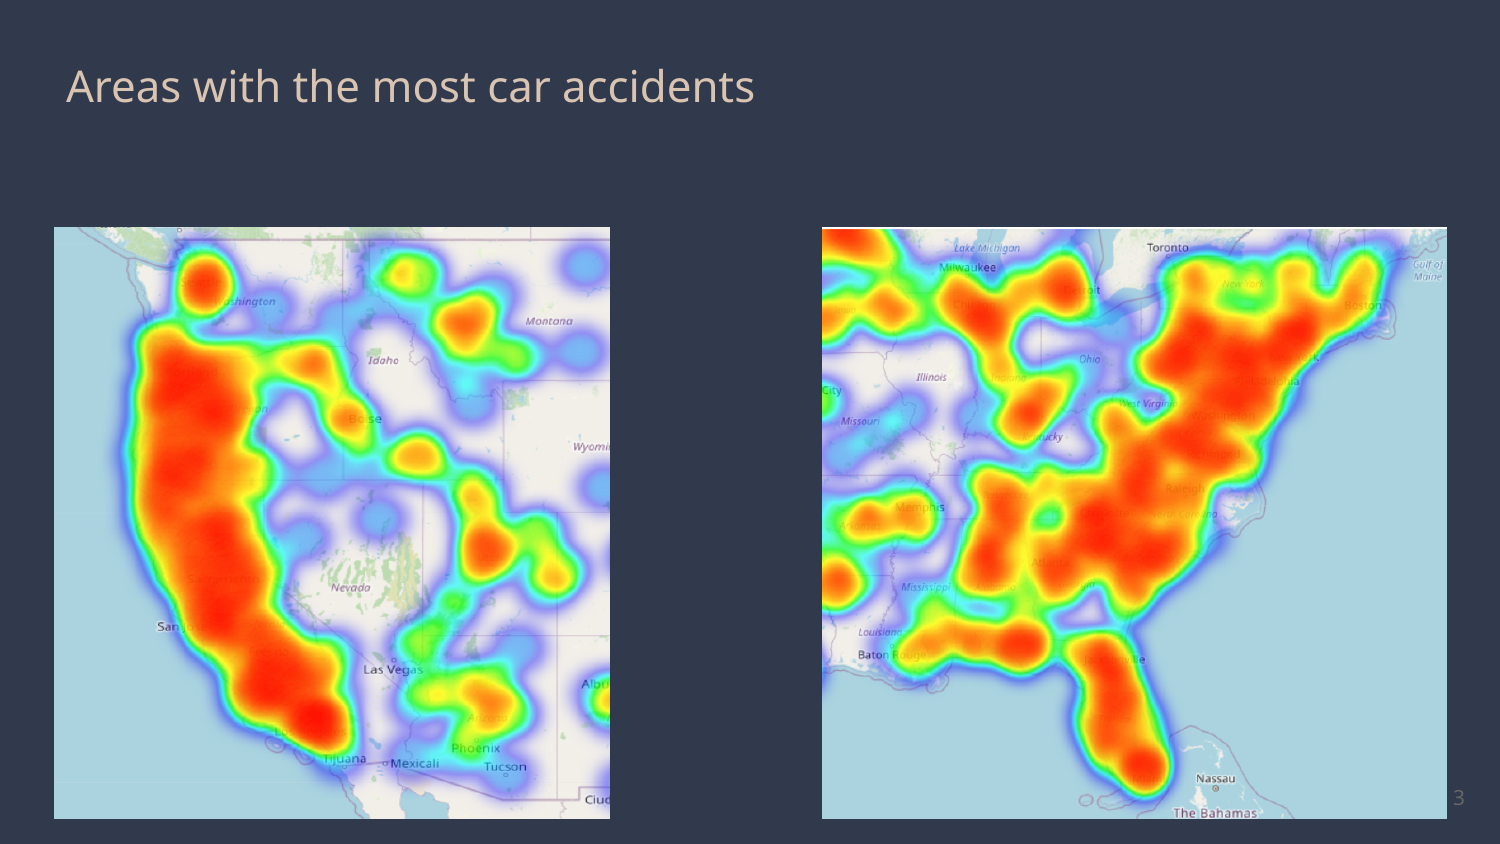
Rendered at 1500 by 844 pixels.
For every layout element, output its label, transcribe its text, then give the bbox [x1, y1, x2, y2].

picture [821, 227, 1447, 820]
slide_number ‹#› [1389, 764, 1480, 830]
title Areas with the most car accidents [51, 32, 1449, 135]
picture [53, 227, 611, 820]
